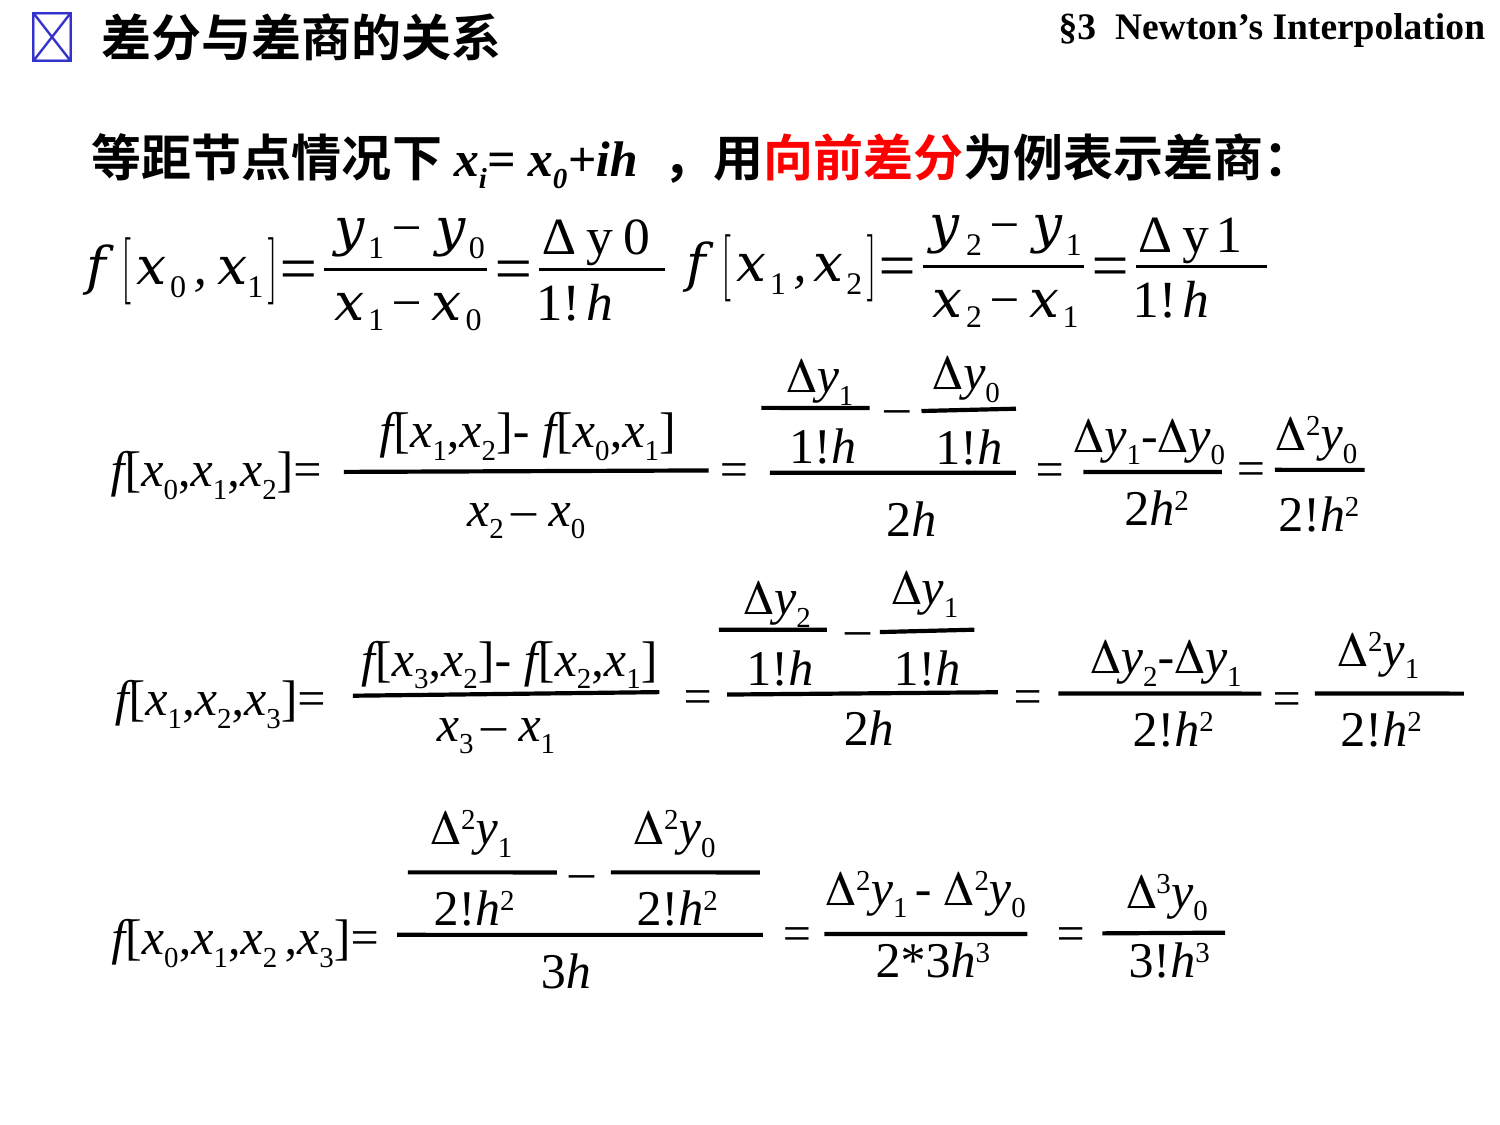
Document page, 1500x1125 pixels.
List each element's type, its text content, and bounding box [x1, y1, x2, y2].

text_box 等距节点情况下xi= x0+ih ，用向前差分为例表示差商： [77, 125, 1500, 198]
text_box  差分与差商的关系 [13, 0, 1164, 74]
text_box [84, 787, 1228, 1006]
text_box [86, 332, 1378, 554]
text_box §3 Newton’s Interpolation [1164, 0, 1500, 50]
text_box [91, 547, 1464, 765]
